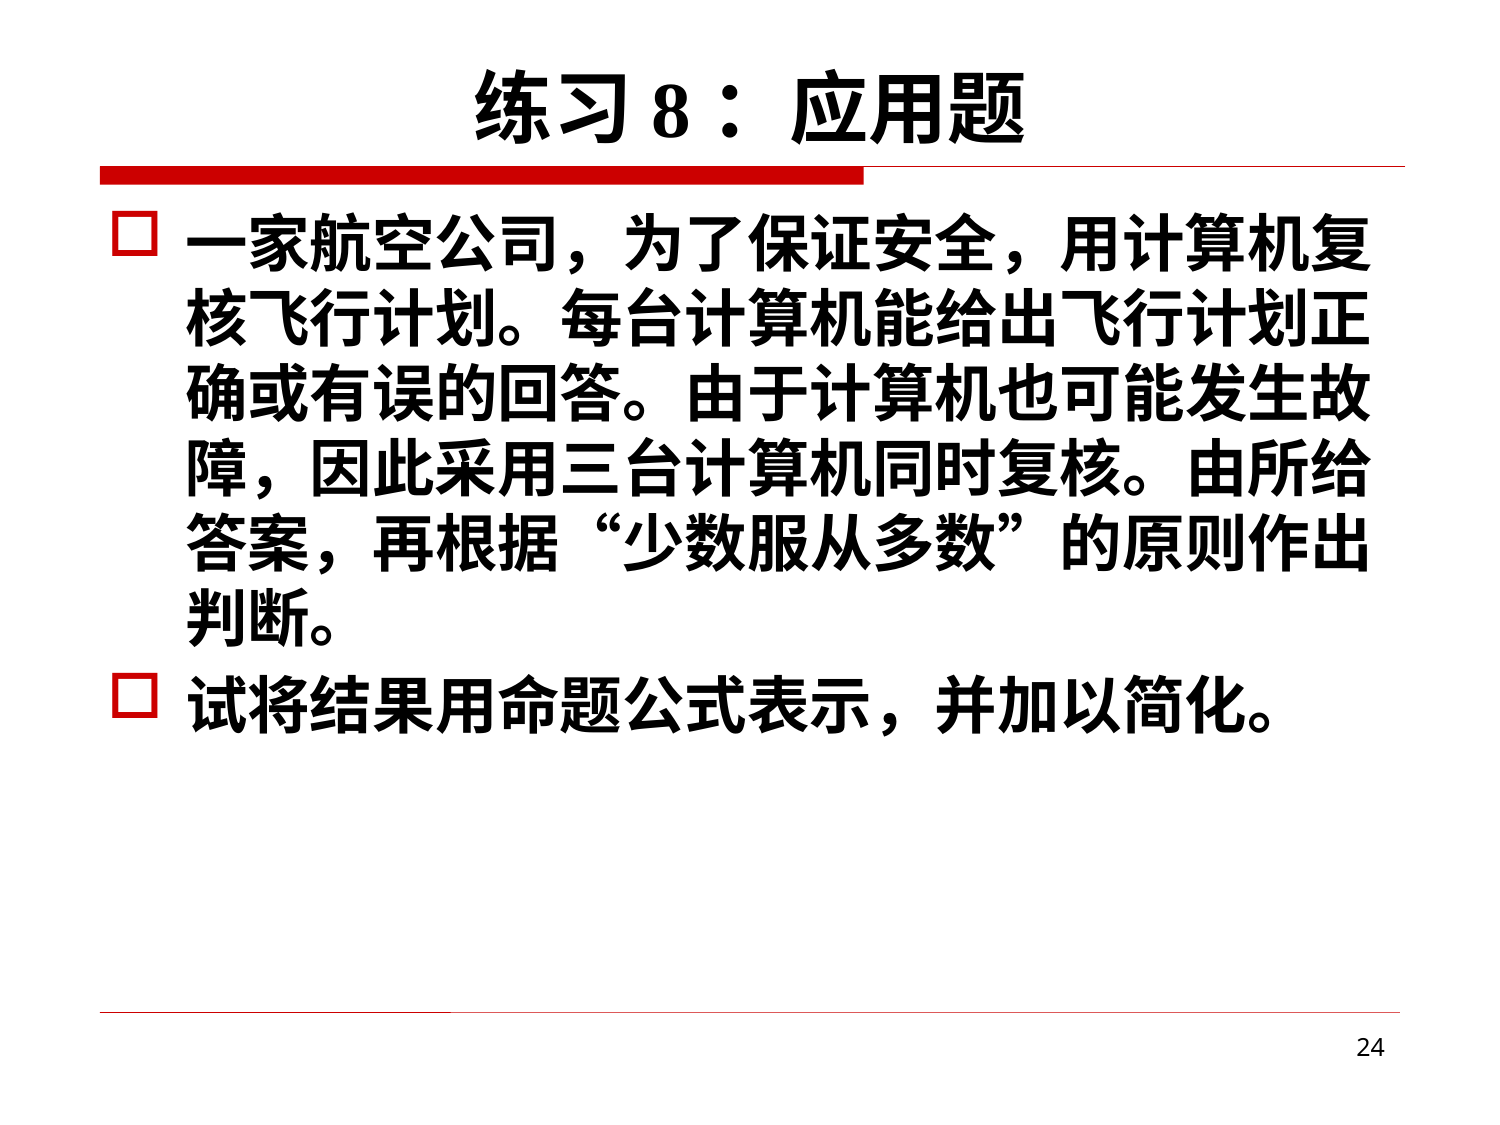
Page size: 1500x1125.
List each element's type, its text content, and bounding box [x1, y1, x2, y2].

slide_number 24 [1074, 1024, 1401, 1103]
title 练习8：应用题 [94, 31, 1407, 161]
list 一家航空公司，为了保证安全，用计算机复核飞行计划。每台计算机能给出飞行计划正确或有误的回答。由于计算机也可能发生故障，因此采用三台计算机同时复核。由所给答案，再根据“少数服从多数”的原则作出判断。 试将结果用命题公式表示，并加以简化。 [92, 196, 1406, 988]
